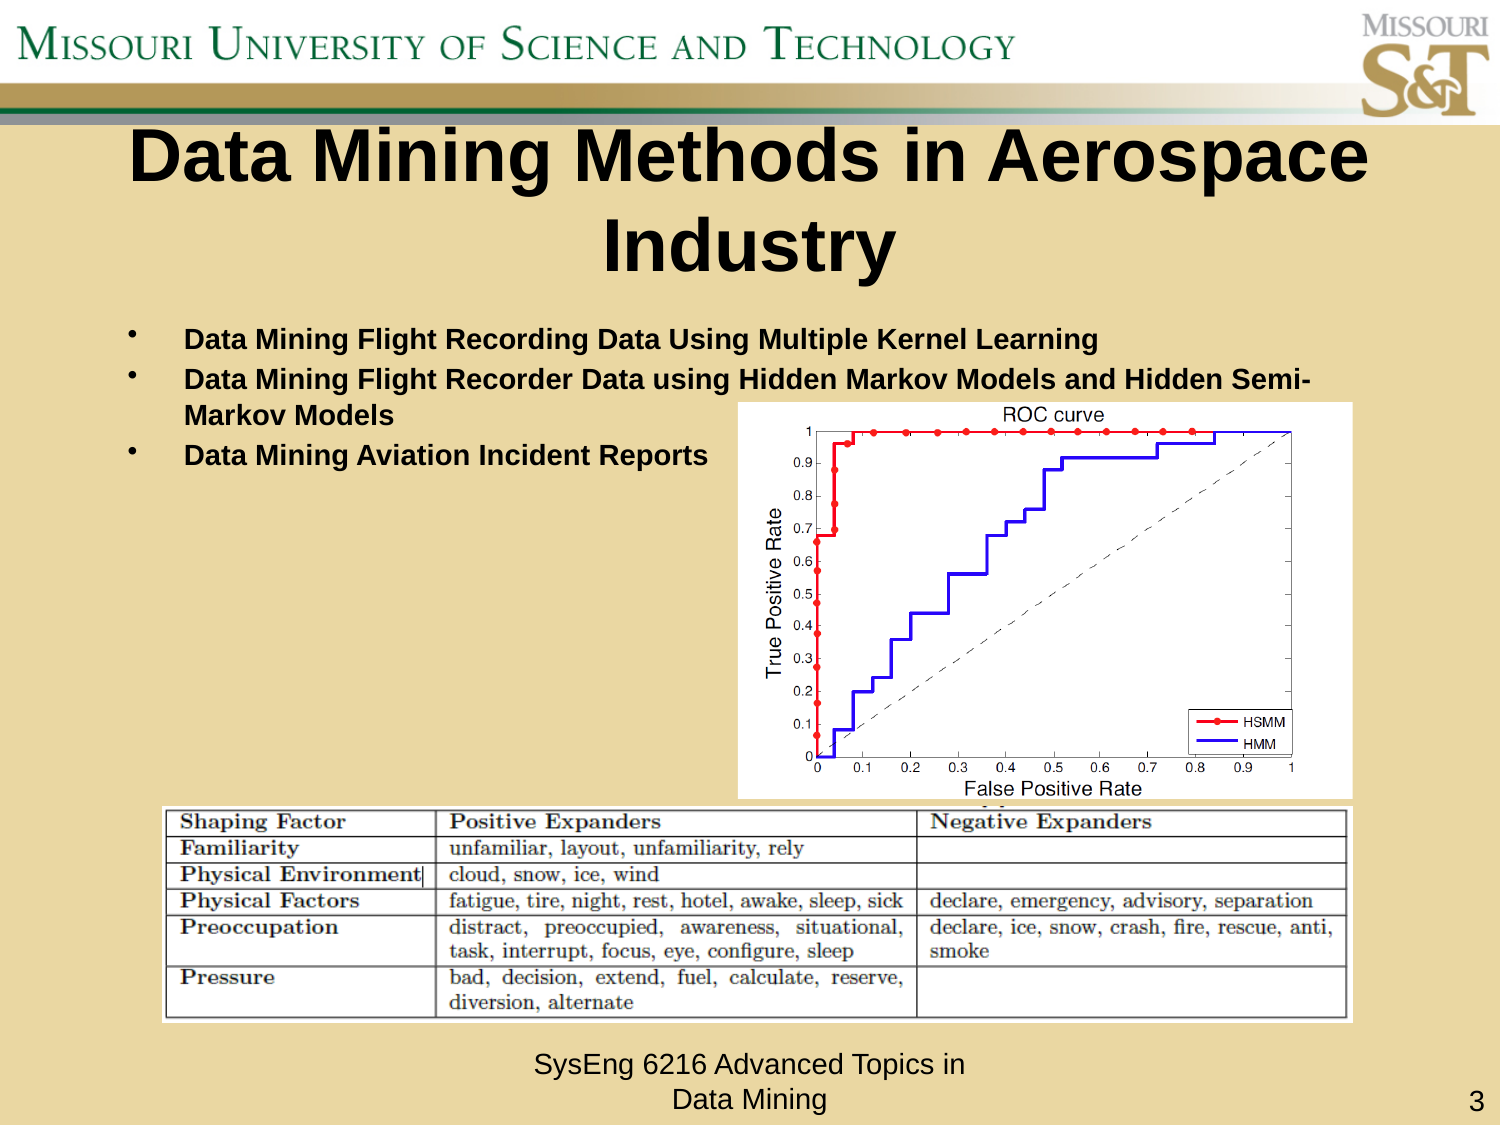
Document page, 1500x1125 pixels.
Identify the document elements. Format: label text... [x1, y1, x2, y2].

title Data Mining Methods in Aerospace Industry [112, 139, 1388, 253]
picture [737, 402, 1353, 800]
list Data Mining Flight Recording Data Using Multiple Kernel Learning Data Mining Flight Recorder Data using Hidden Markov Models and Hidden Semi-Markov Models Data Mining Aviation Incident Reports [112, 312, 1388, 1051]
footer SysEng 6216 Advanced Topics in Data Mining [512, 1037, 988, 1113]
picture [0, 0, 1500, 125]
picture [162, 806, 1353, 1023]
slide_number 3 [1187, 1074, 1500, 1125]
